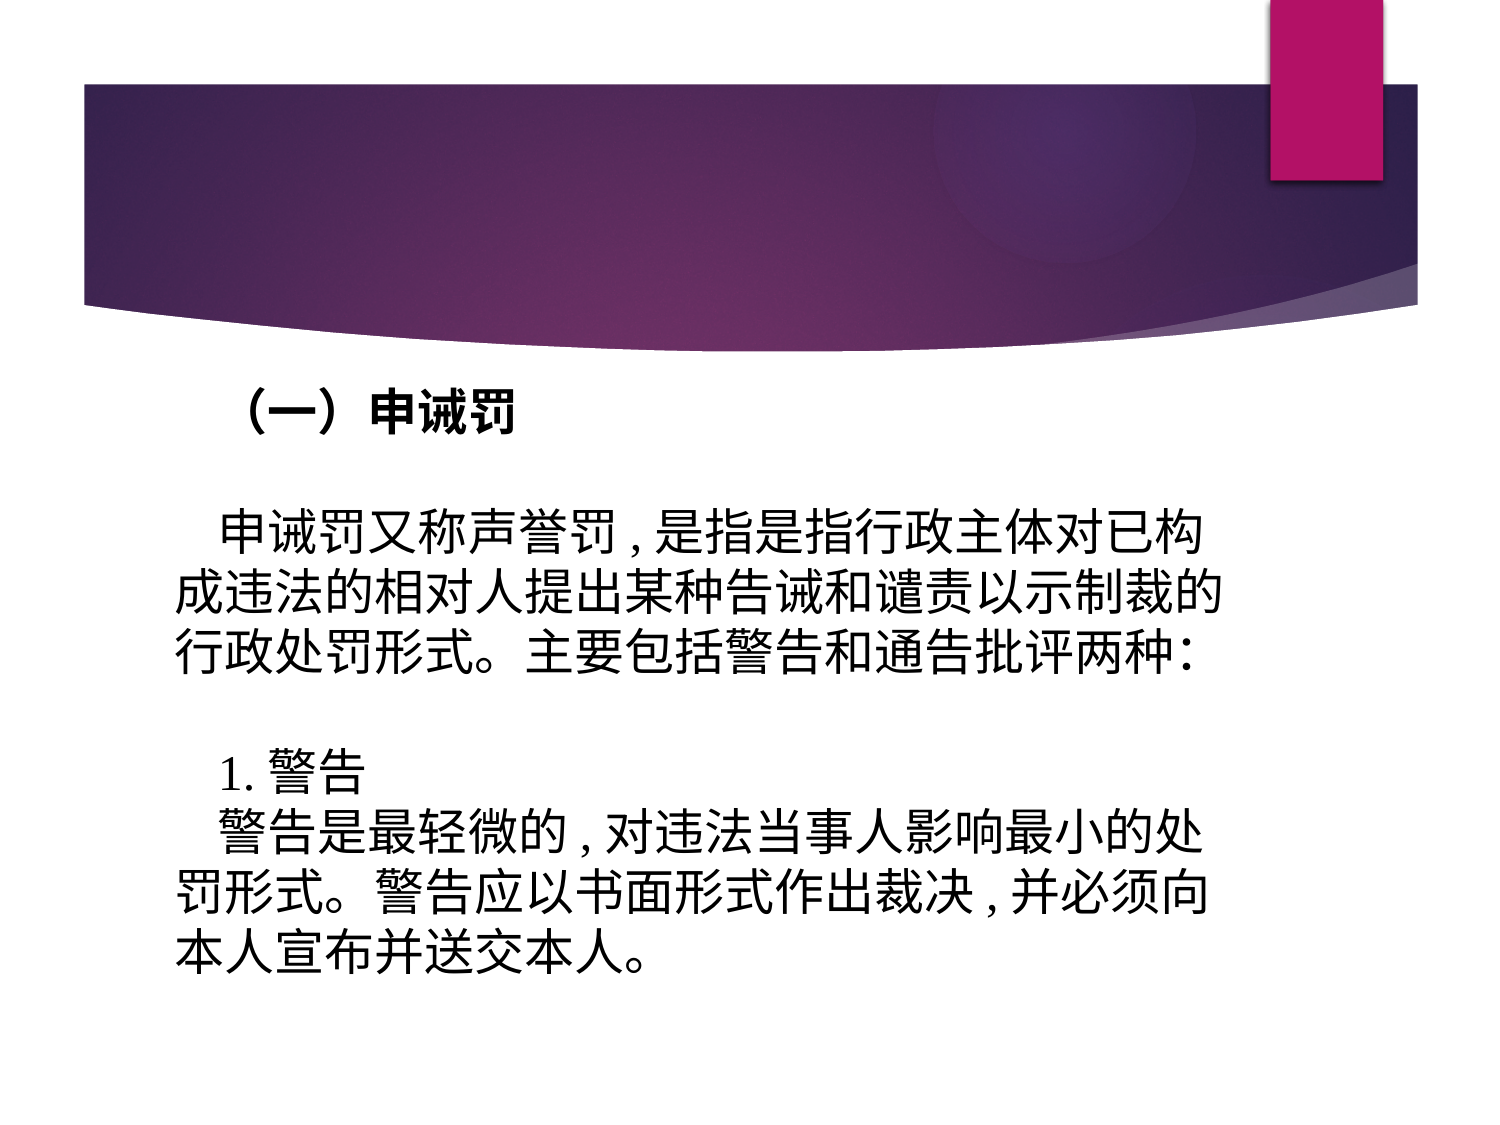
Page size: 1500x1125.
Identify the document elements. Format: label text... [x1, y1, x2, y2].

text_box （一）申诫罚 申诫罚又称声誉罚,是指是指行政主体对已构成违法的相对人提出某种告诫和谴责以示制裁的行政处罚形式。主要包括警告和通告批评两种： 1.警告 警告是最轻微的,对违法当事人影响最小的处罚形式。警告应以书面形式作出裁决,并必须向本人宣布并送交本人。 [159, 373, 1253, 1049]
